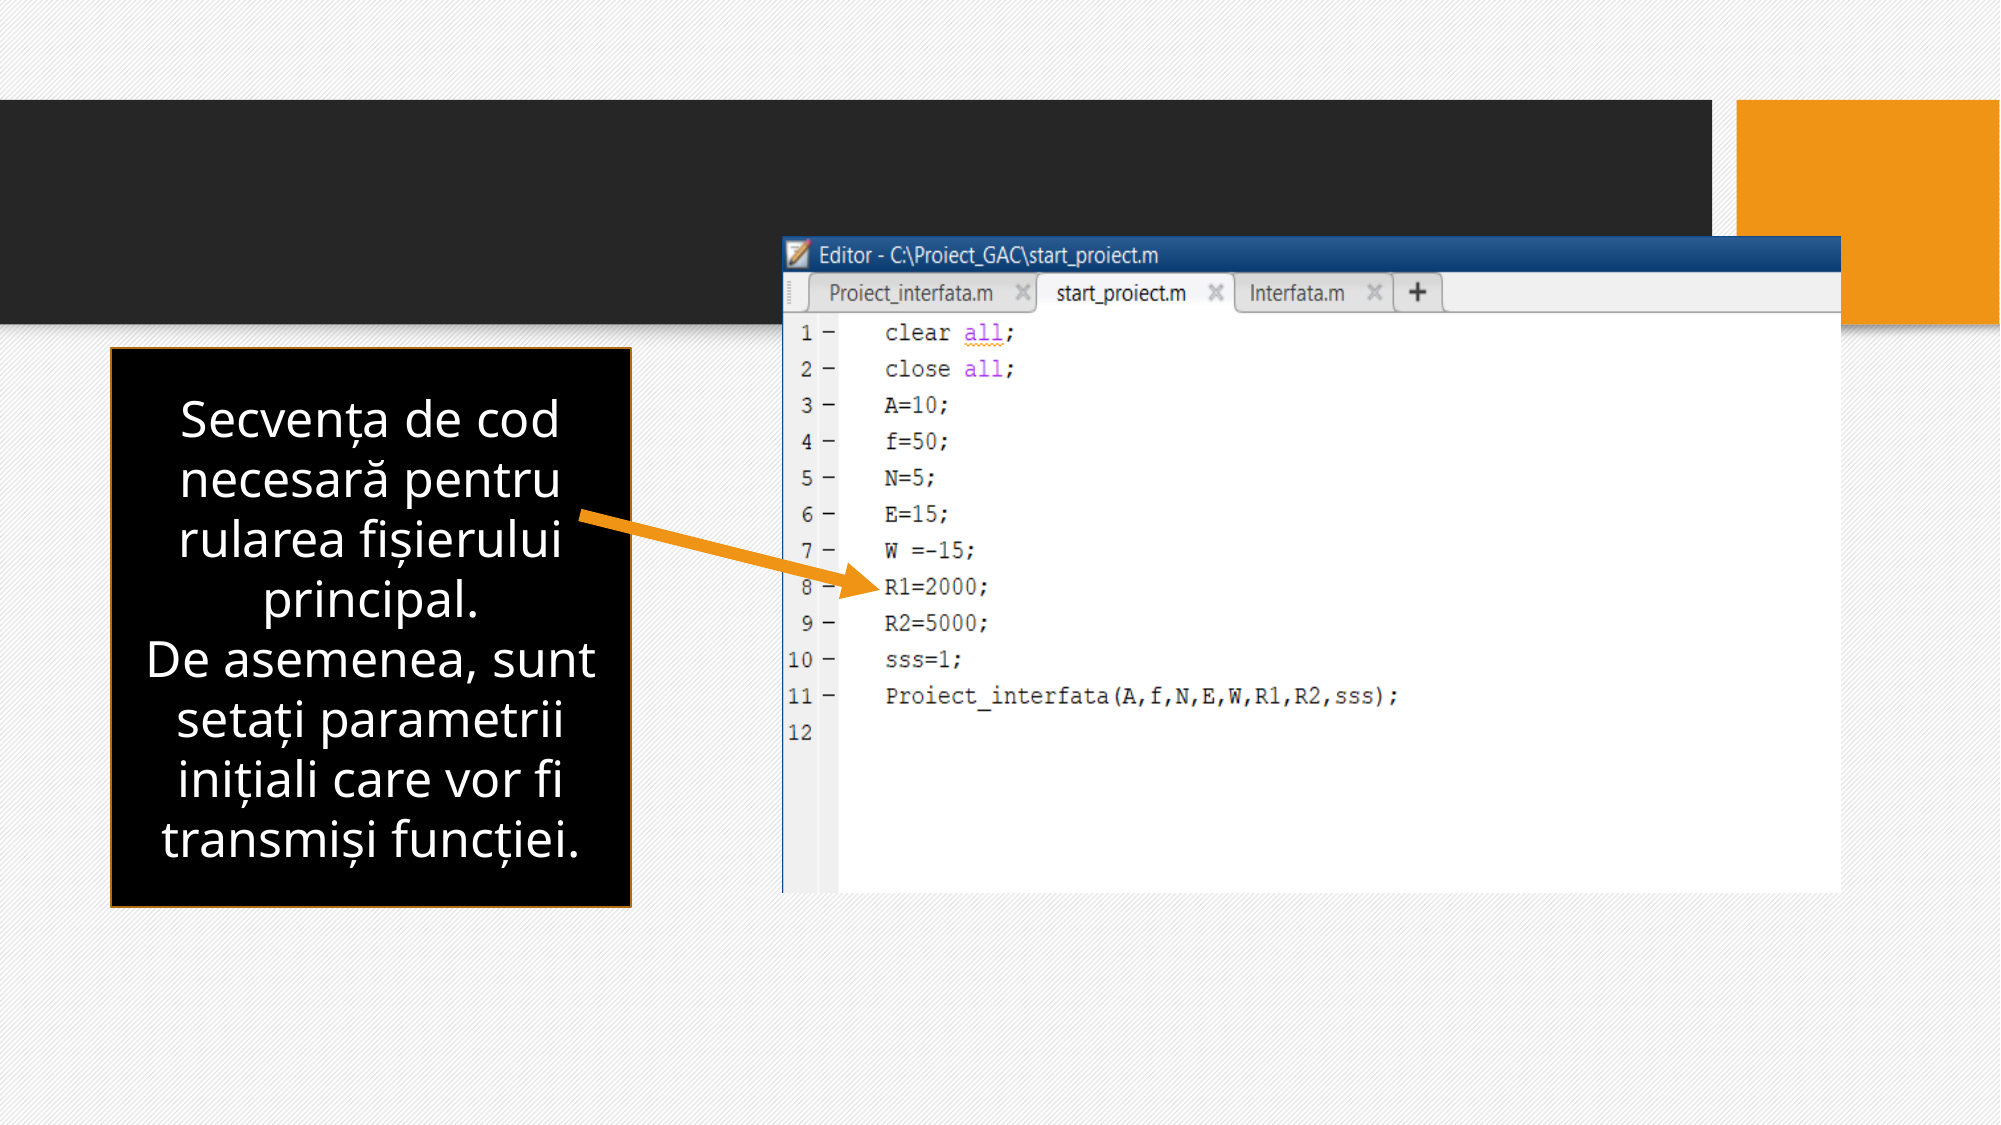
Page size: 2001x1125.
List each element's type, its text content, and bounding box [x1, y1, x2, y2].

picture [0, 236, 2000, 893]
text_box Secvența de cod necesară pentru rularea fișierului principal. De asemenea, sunt setați parametrii inițiali care vor fi transmiși funcției. [110, 347, 632, 908]
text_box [579, 514, 881, 591]
